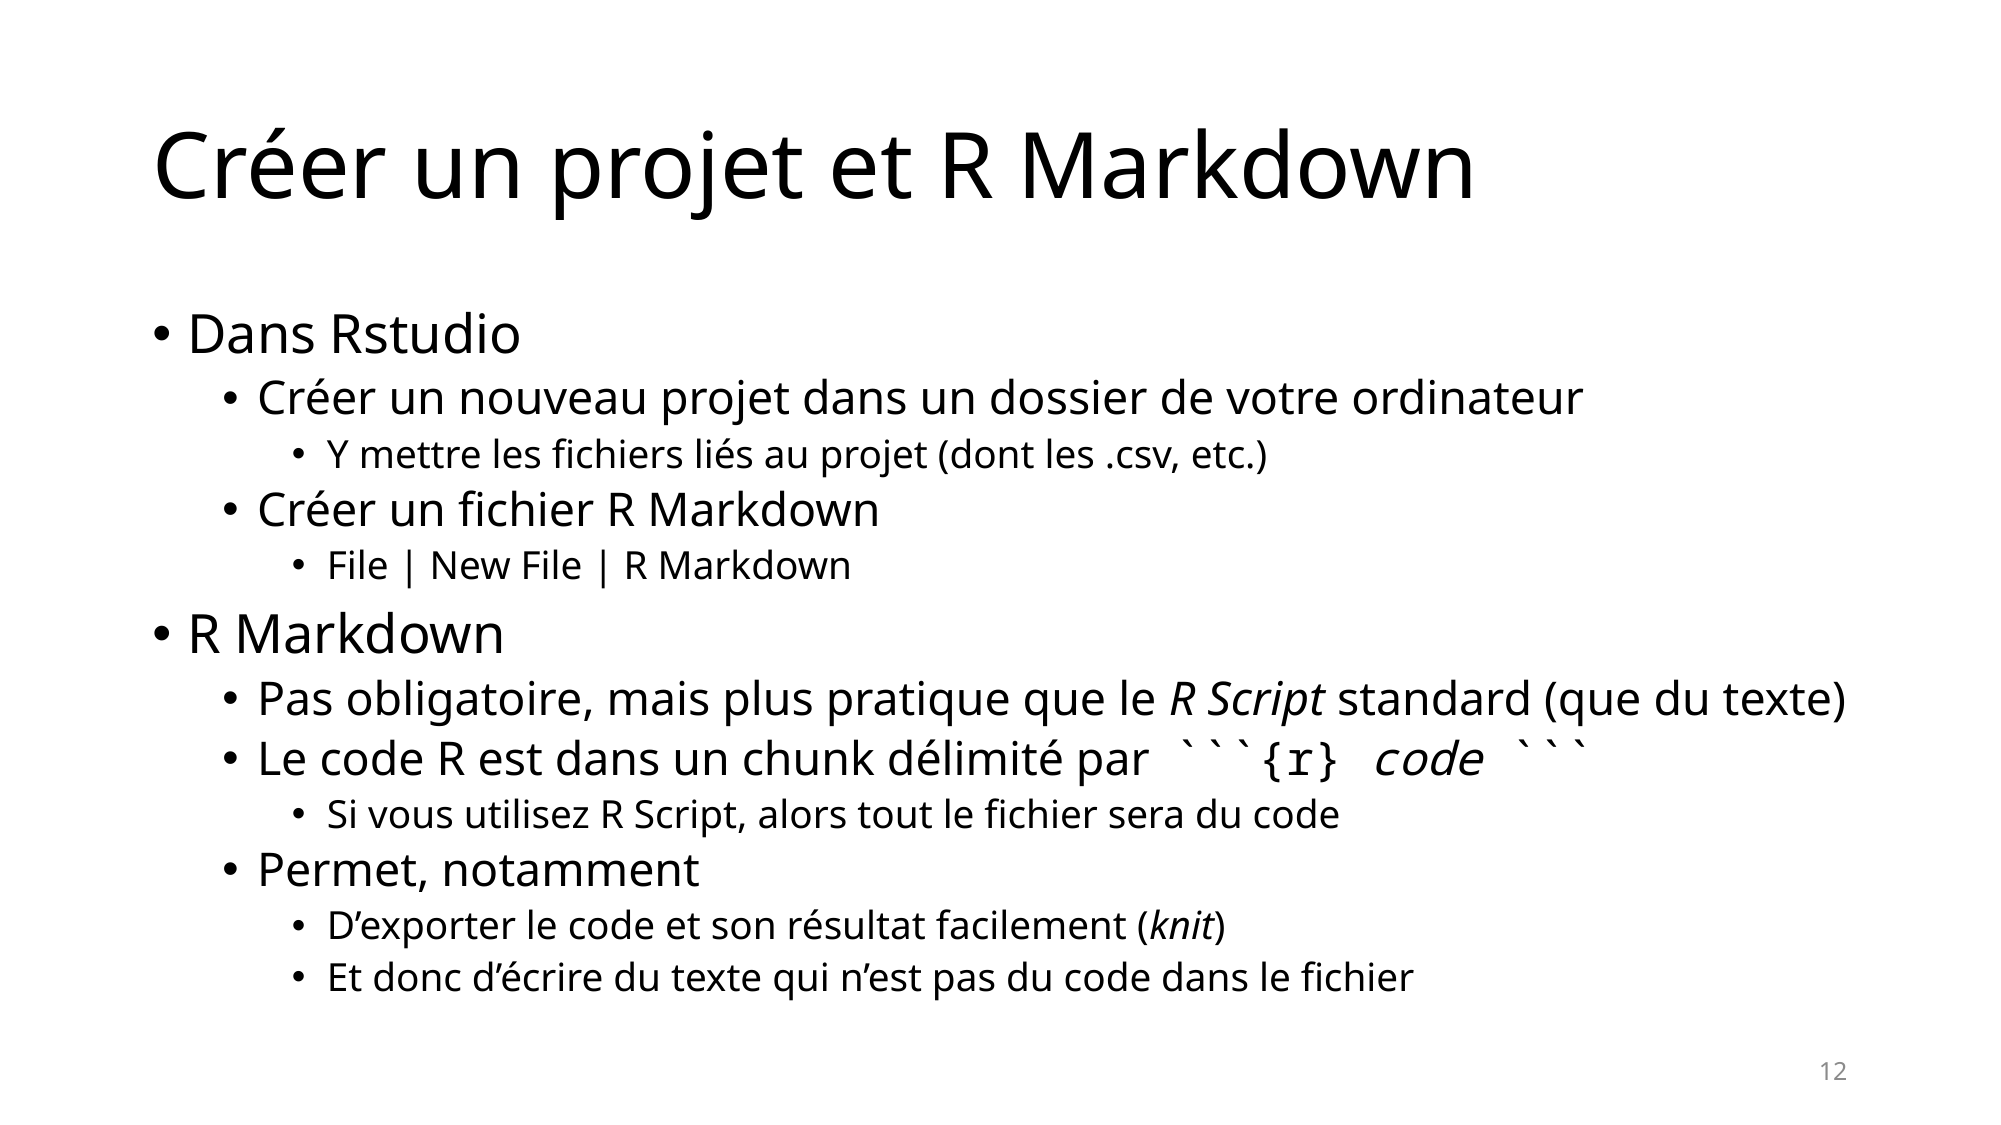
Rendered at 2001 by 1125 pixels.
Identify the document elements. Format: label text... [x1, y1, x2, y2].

slide_number 12 [1412, 1042, 1863, 1103]
list Dans Rstudio Créer un nouveau projet dans un dossier de votre ordinateur Y mettre les fichiers liés au projet (dont les .csv, etc.) Créer un fichier R Markdown File | New File | R Markdown R Markdown Pas obligatoire, mais plus pratique que le R Script standard (que du texte) Le code R est dans un chunk délimité par ```{r} code ``` Si vous utilisez R Script, alors tout le fichier sera du code Permet, notamment D’exporter le code et son résultat facilement (knit) Et donc d’écrire du texte qui n’est pas du code dans le fichier [137, 299, 1863, 1014]
title Créer un projet et R Markdown [137, 59, 1863, 278]
